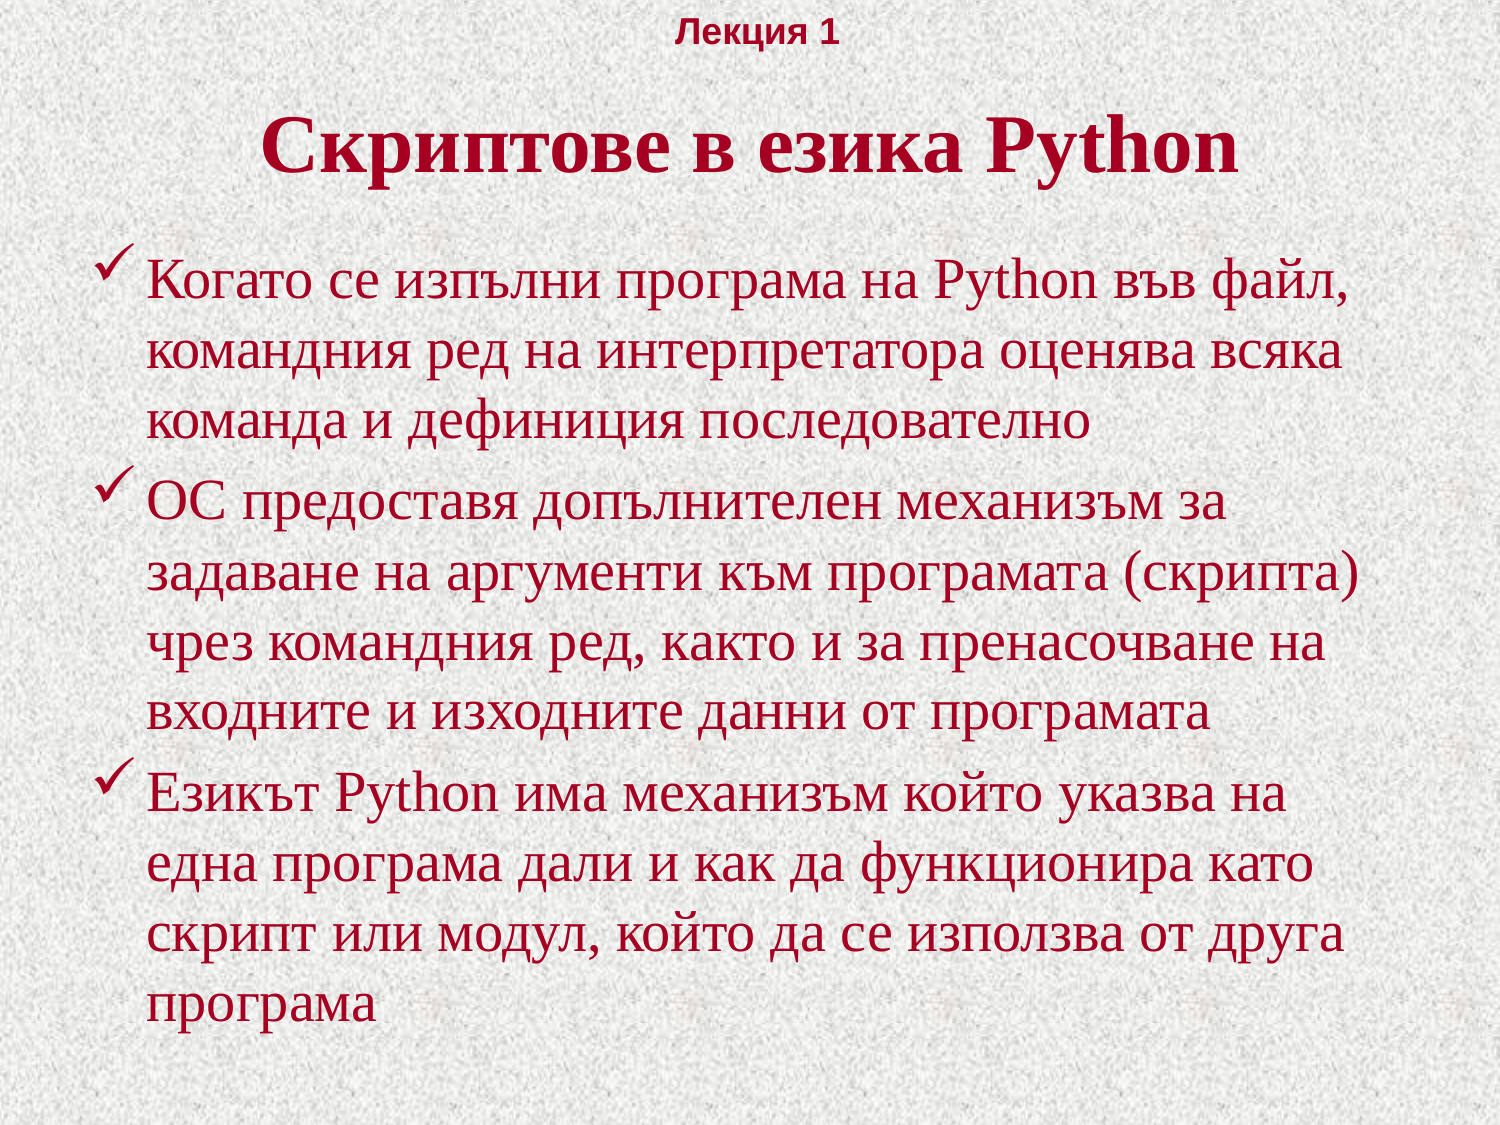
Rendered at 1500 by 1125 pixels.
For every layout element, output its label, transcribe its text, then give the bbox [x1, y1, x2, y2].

title Скриптове в езика Python [74, 44, 1426, 232]
list Когато се изпълни програма на Python във файл, командния ред на интерпретатора оценява всяка команда и дефиниция последователно ОС предоставя допълнителен механизъм за задаване на аргументи към програмата (скрипта) чрез командния ред, както и за пренасочване на входните и изходните данни от програмата Езикът Python има механизъм който указва на една програма дали и как да функционира като скрипт или модул, който да се използва от друга програма [74, 232, 1426, 1038]
picture [0, 0, 1500, 1125]
